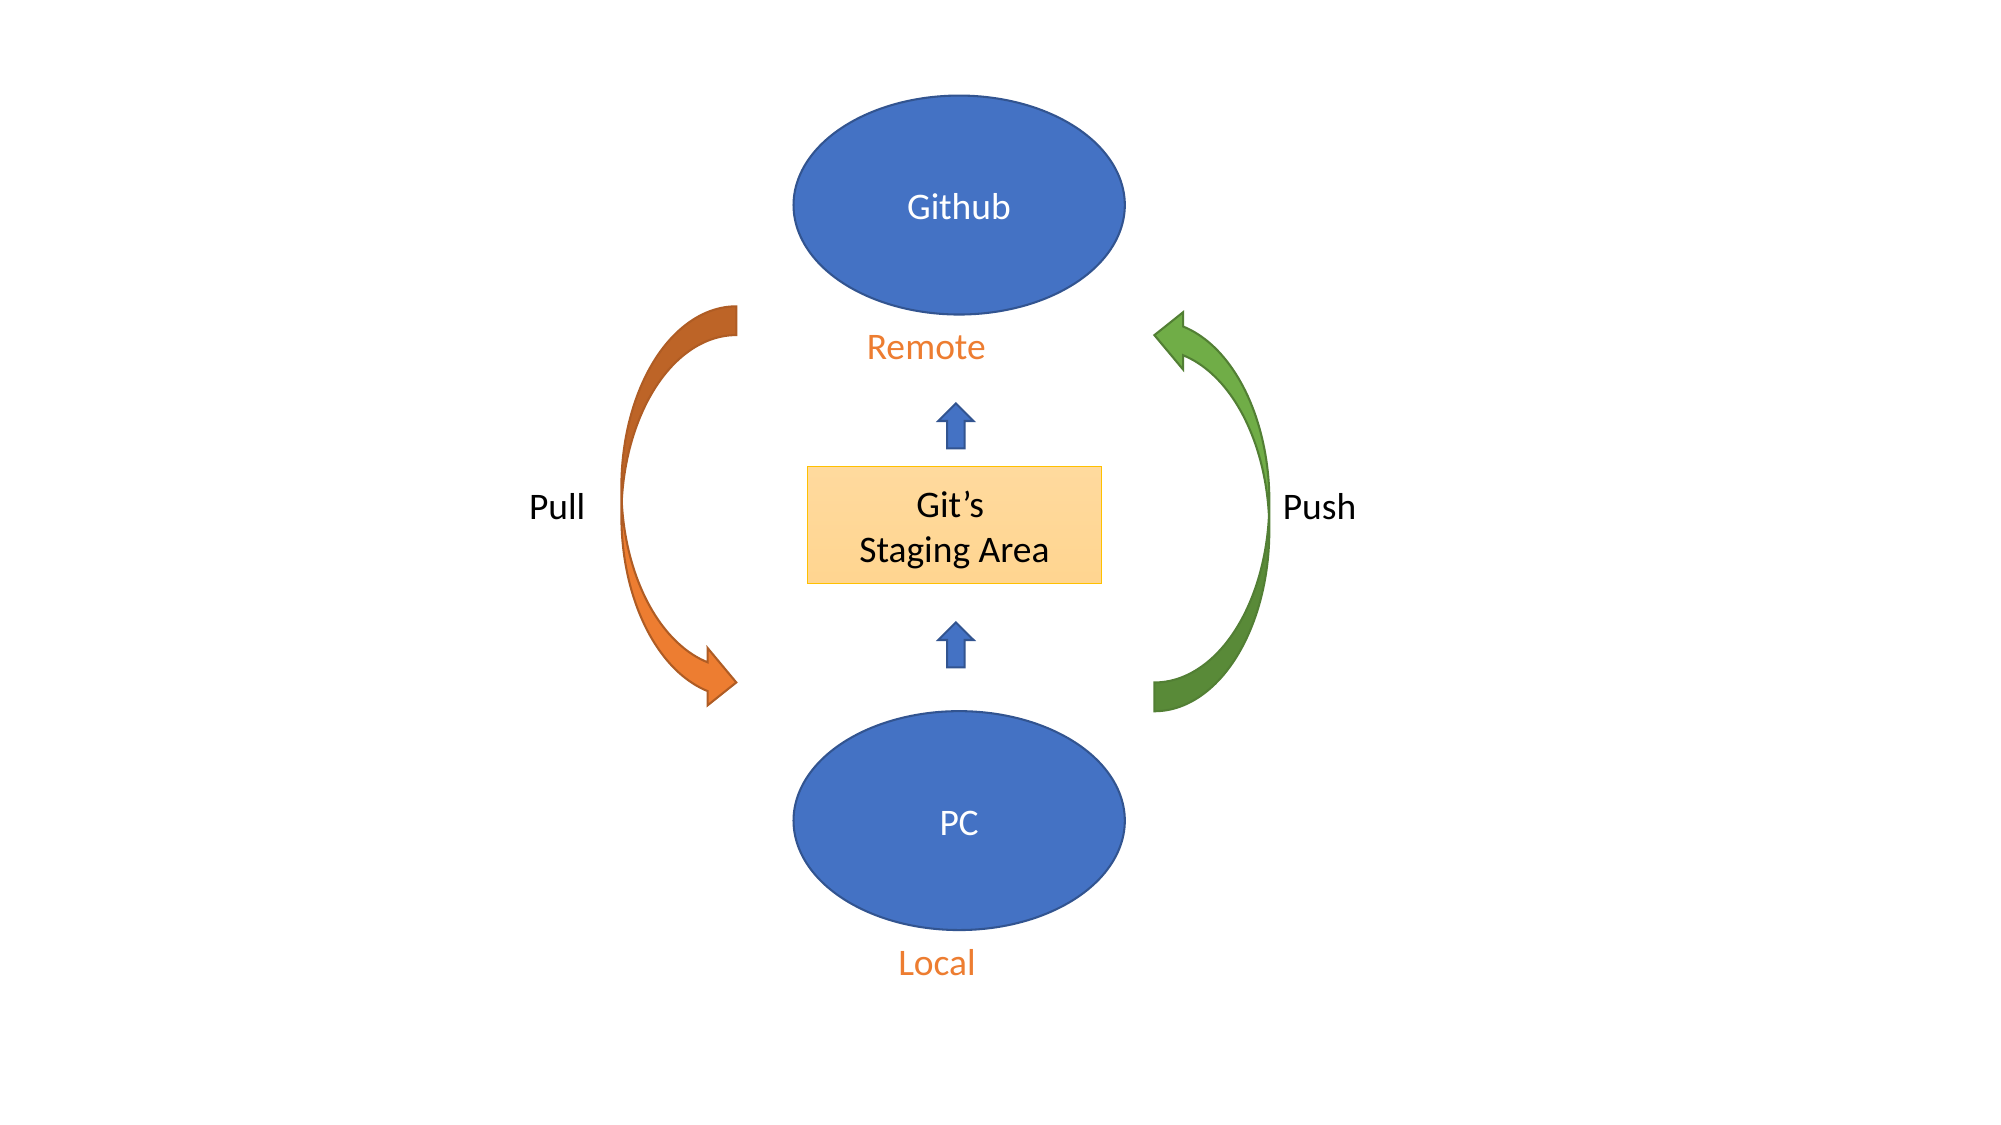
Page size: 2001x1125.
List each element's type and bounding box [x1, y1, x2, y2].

text_box [514, 95, 1415, 1008]
